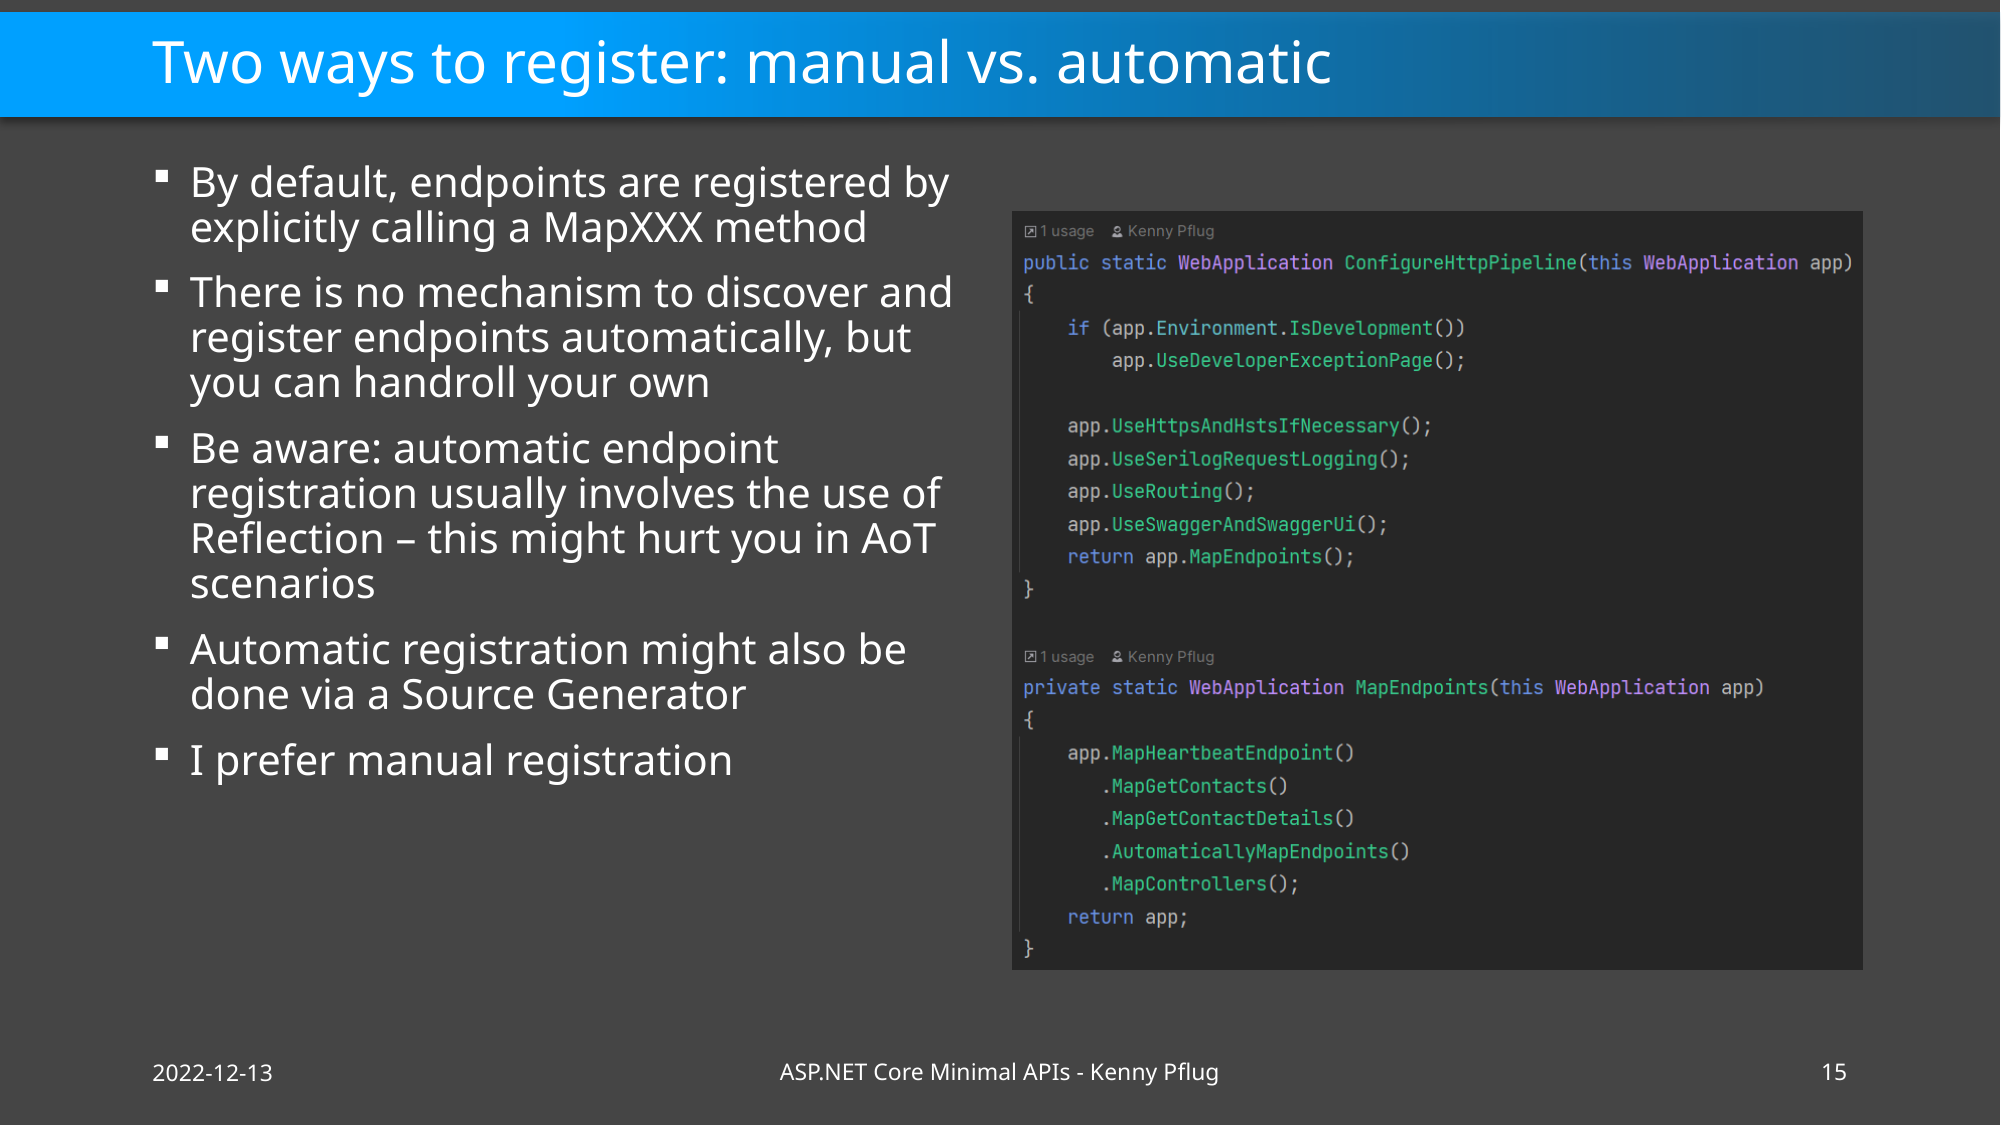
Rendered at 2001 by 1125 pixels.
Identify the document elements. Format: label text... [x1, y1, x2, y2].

slide_number 15 [1412, 1042, 1863, 1103]
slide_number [137, 1042, 588, 1103]
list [1012, 211, 1863, 970]
list By default, endpoints are registered by explicitly calling a MapXXX method There is no mechanism to discover and register endpoints automatically, but you can handroll your own Be aware: automatic endpoint registration usually involves the use of Reflection – this might hurt you in AoT scenarios Automatic registration might also be done via a Source Generator I prefer manual registration [137, 153, 988, 1028]
footer ASP.NET Core Minimal APIs - Kenny Pflug [662, 1042, 1338, 1103]
title Two ways to register: manual vs. automatic [137, 23, 1863, 107]
